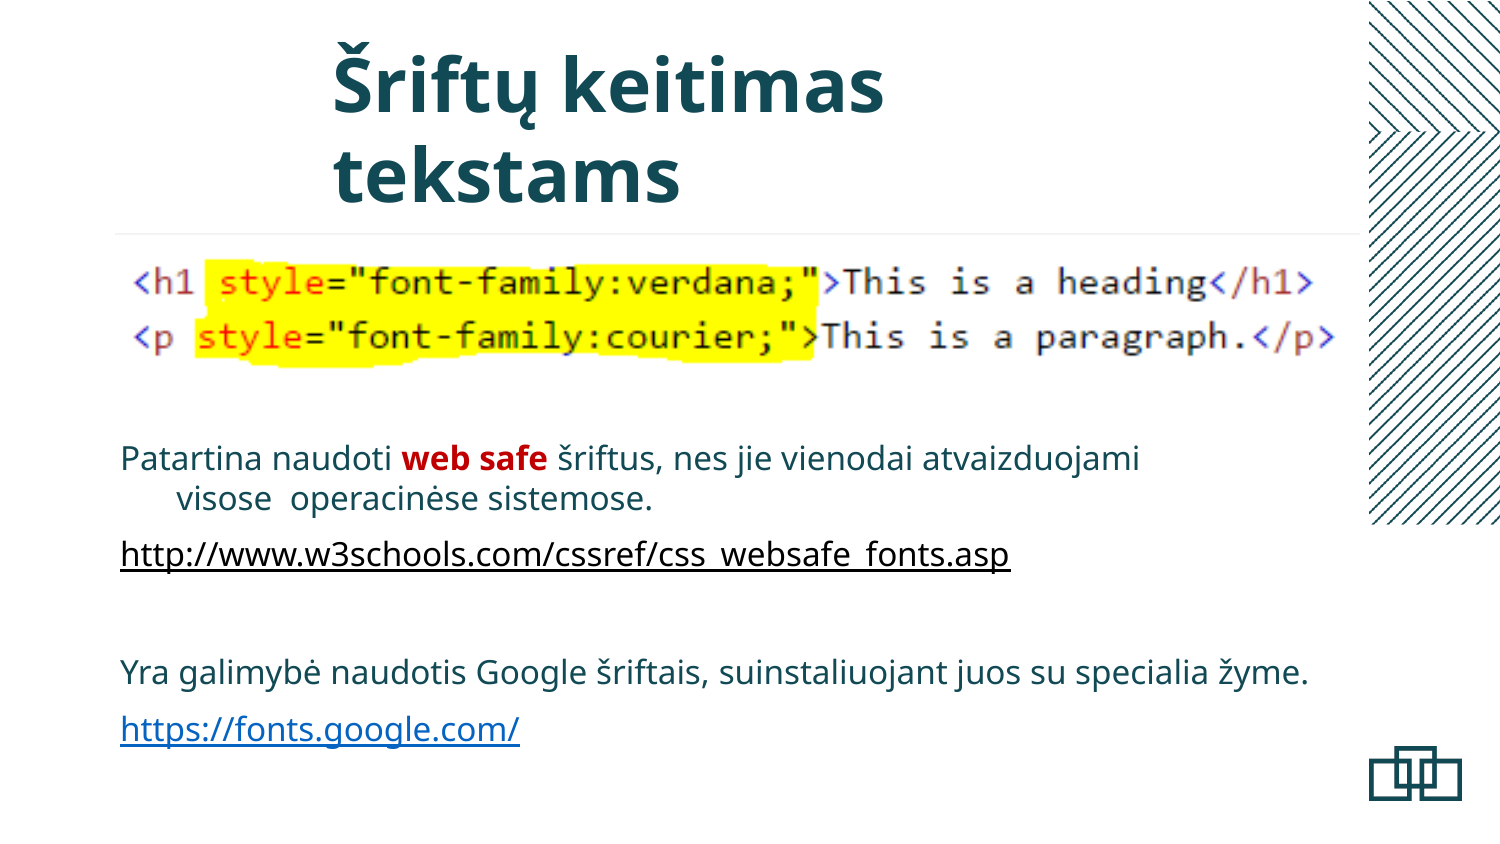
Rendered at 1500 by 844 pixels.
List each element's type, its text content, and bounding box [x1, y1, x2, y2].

text_box Šriftų keitimas tekstams [317, 93, 1183, 161]
picture [1369, 0, 1500, 525]
picture [1369, 746, 1462, 801]
text_box Patartina naudoti web safe šriftus, nes jie vienodai atvaizduojami visose operacinėse sistemose. http://www.w3schools.com/cssref/css_websafe_fonts.asp Yra galimybė naudotis Google šriftais, suinstaliuojant juos su specialia žyme. https://fonts.google.com/ [105, 421, 1349, 765]
picture [115, 233, 1360, 376]
